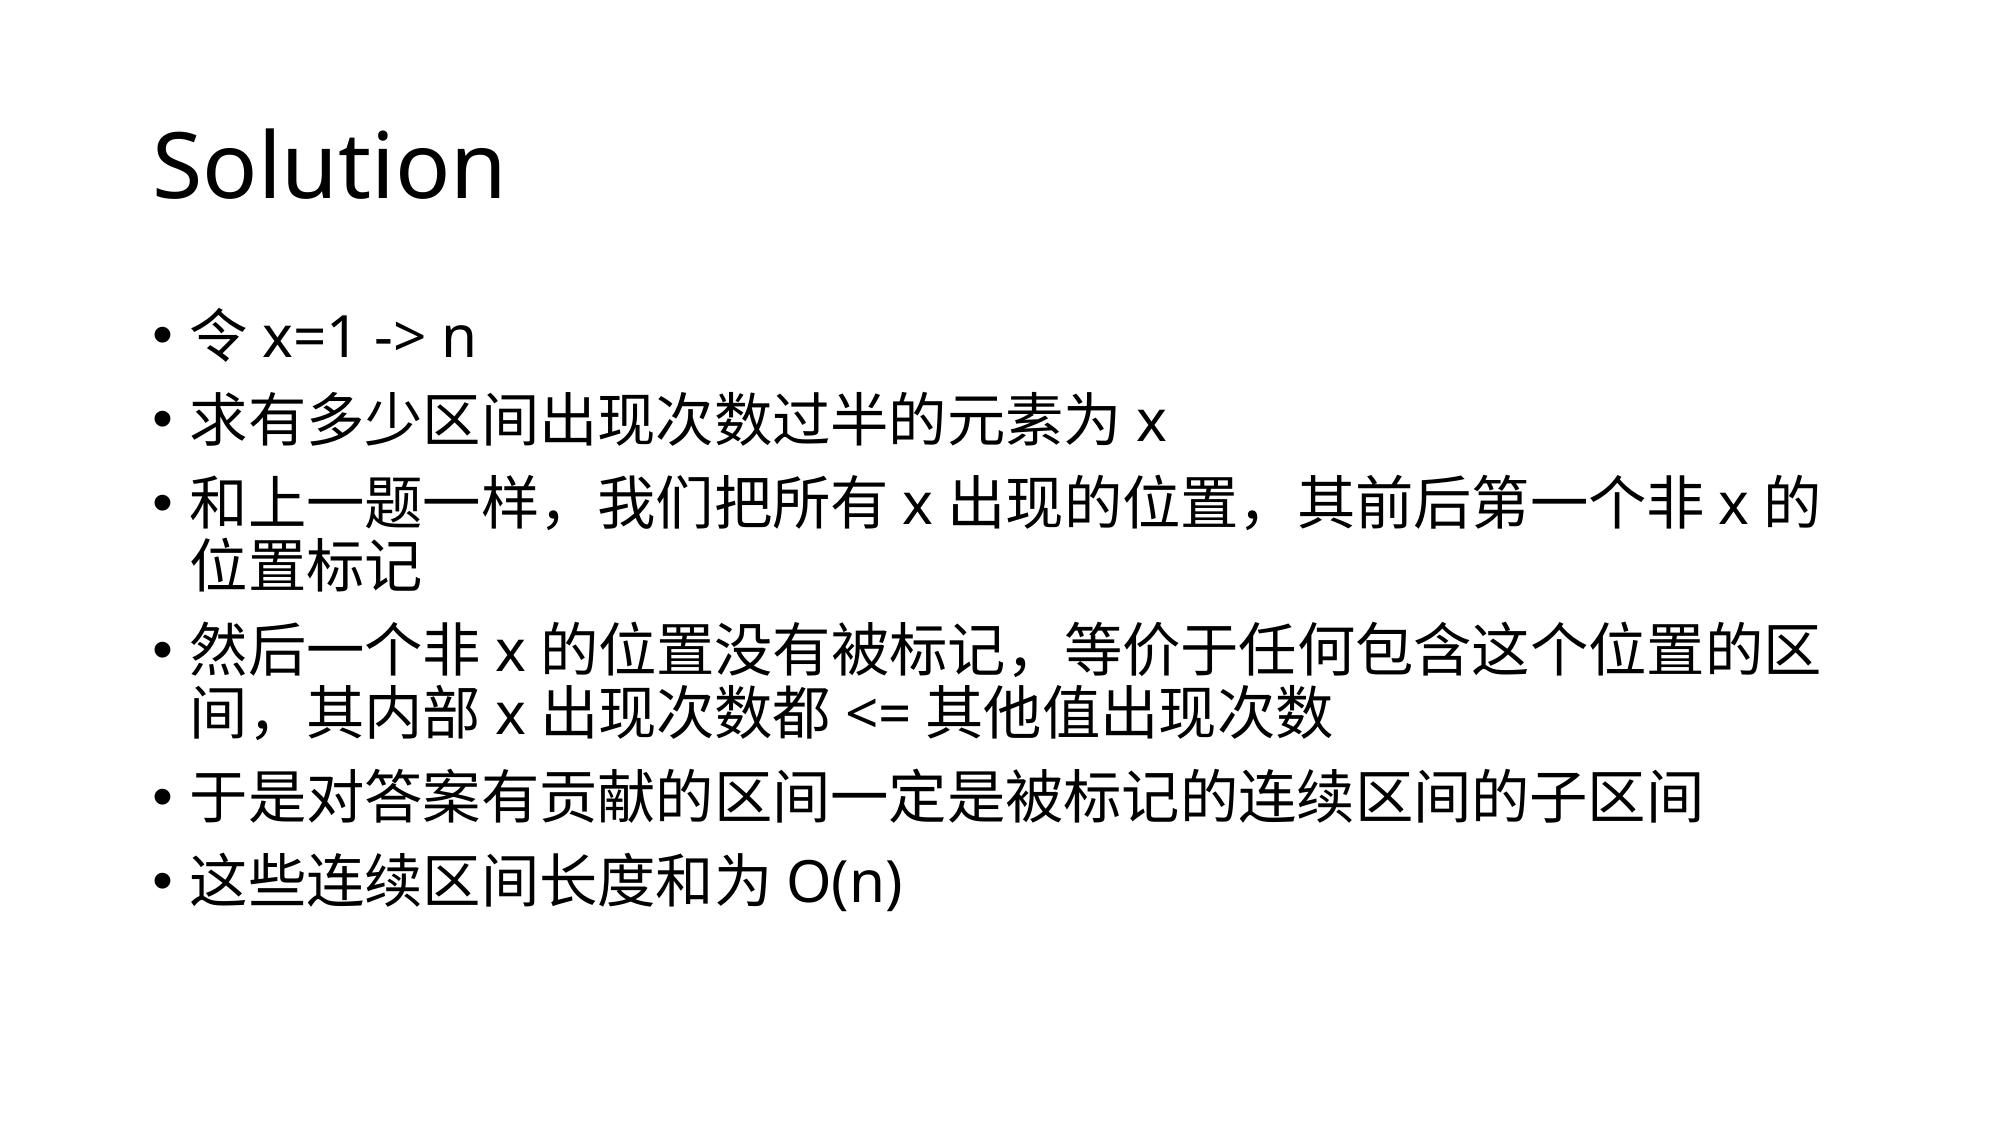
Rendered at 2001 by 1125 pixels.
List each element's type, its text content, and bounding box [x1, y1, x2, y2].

list 令x=1 -> n 求有多少区间出现次数过半的元素为x 和上一题一样，我们把所有x出现的位置，其前后第一个非x的位置标记 然后一个非x的位置没有被标记，等价于任何包含这个位置的区间，其内部x出现次数都<=其他值出现次数 于是对答案有贡献的区间一定是被标记的连续区间的子区间 这些连续区间长度和为O(n) [137, 299, 1863, 1014]
title Solution [137, 59, 1863, 278]
